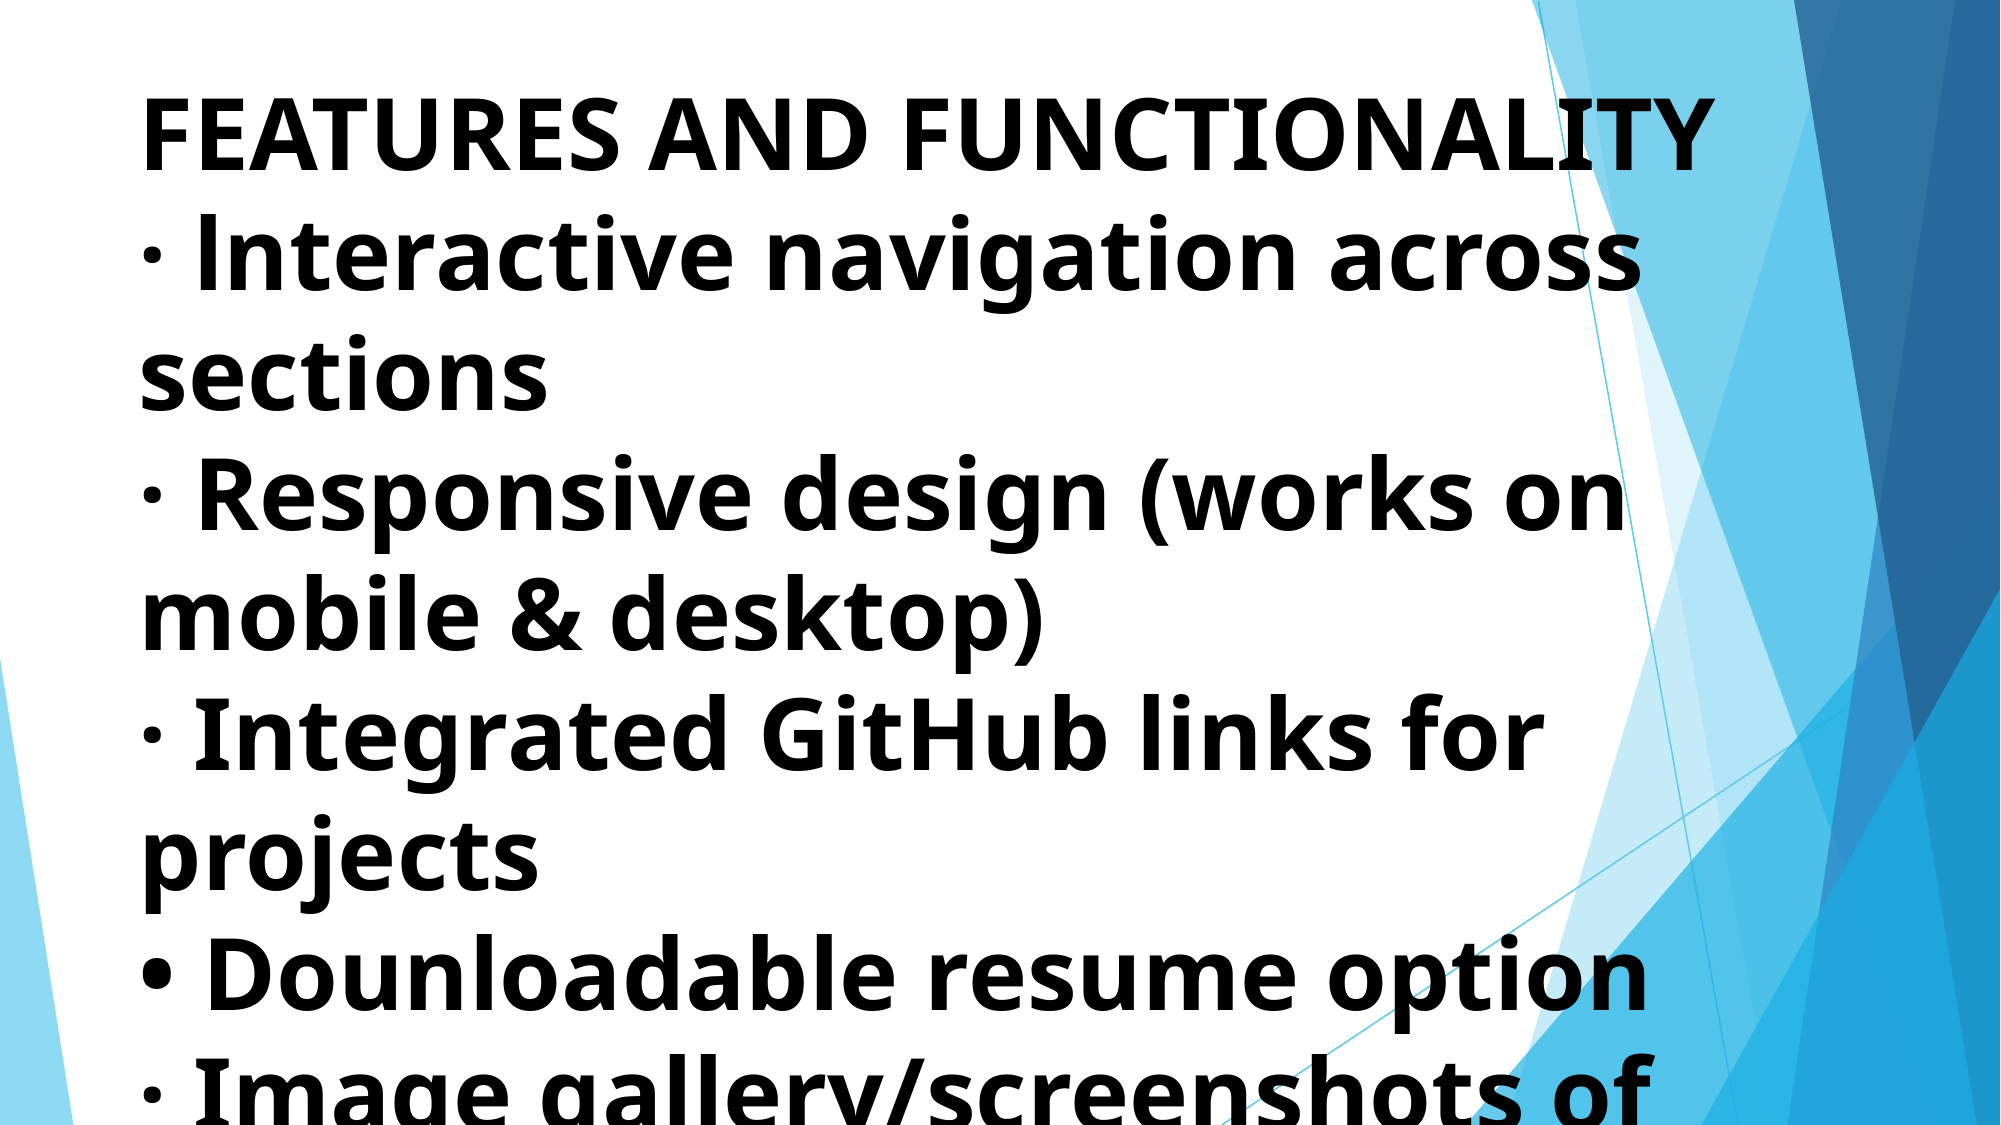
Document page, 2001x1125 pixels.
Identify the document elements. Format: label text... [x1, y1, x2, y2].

title FEATURES AND FUNCTIONALITY · lnteractive navigation across sections · Responsive design (works on mobile & desktop) · Integrated GitHub links for projects • Dounloadable resume option · Image gallery/screenshots of projects • Contact form for direct communication [123, 62, 1877, 189]
